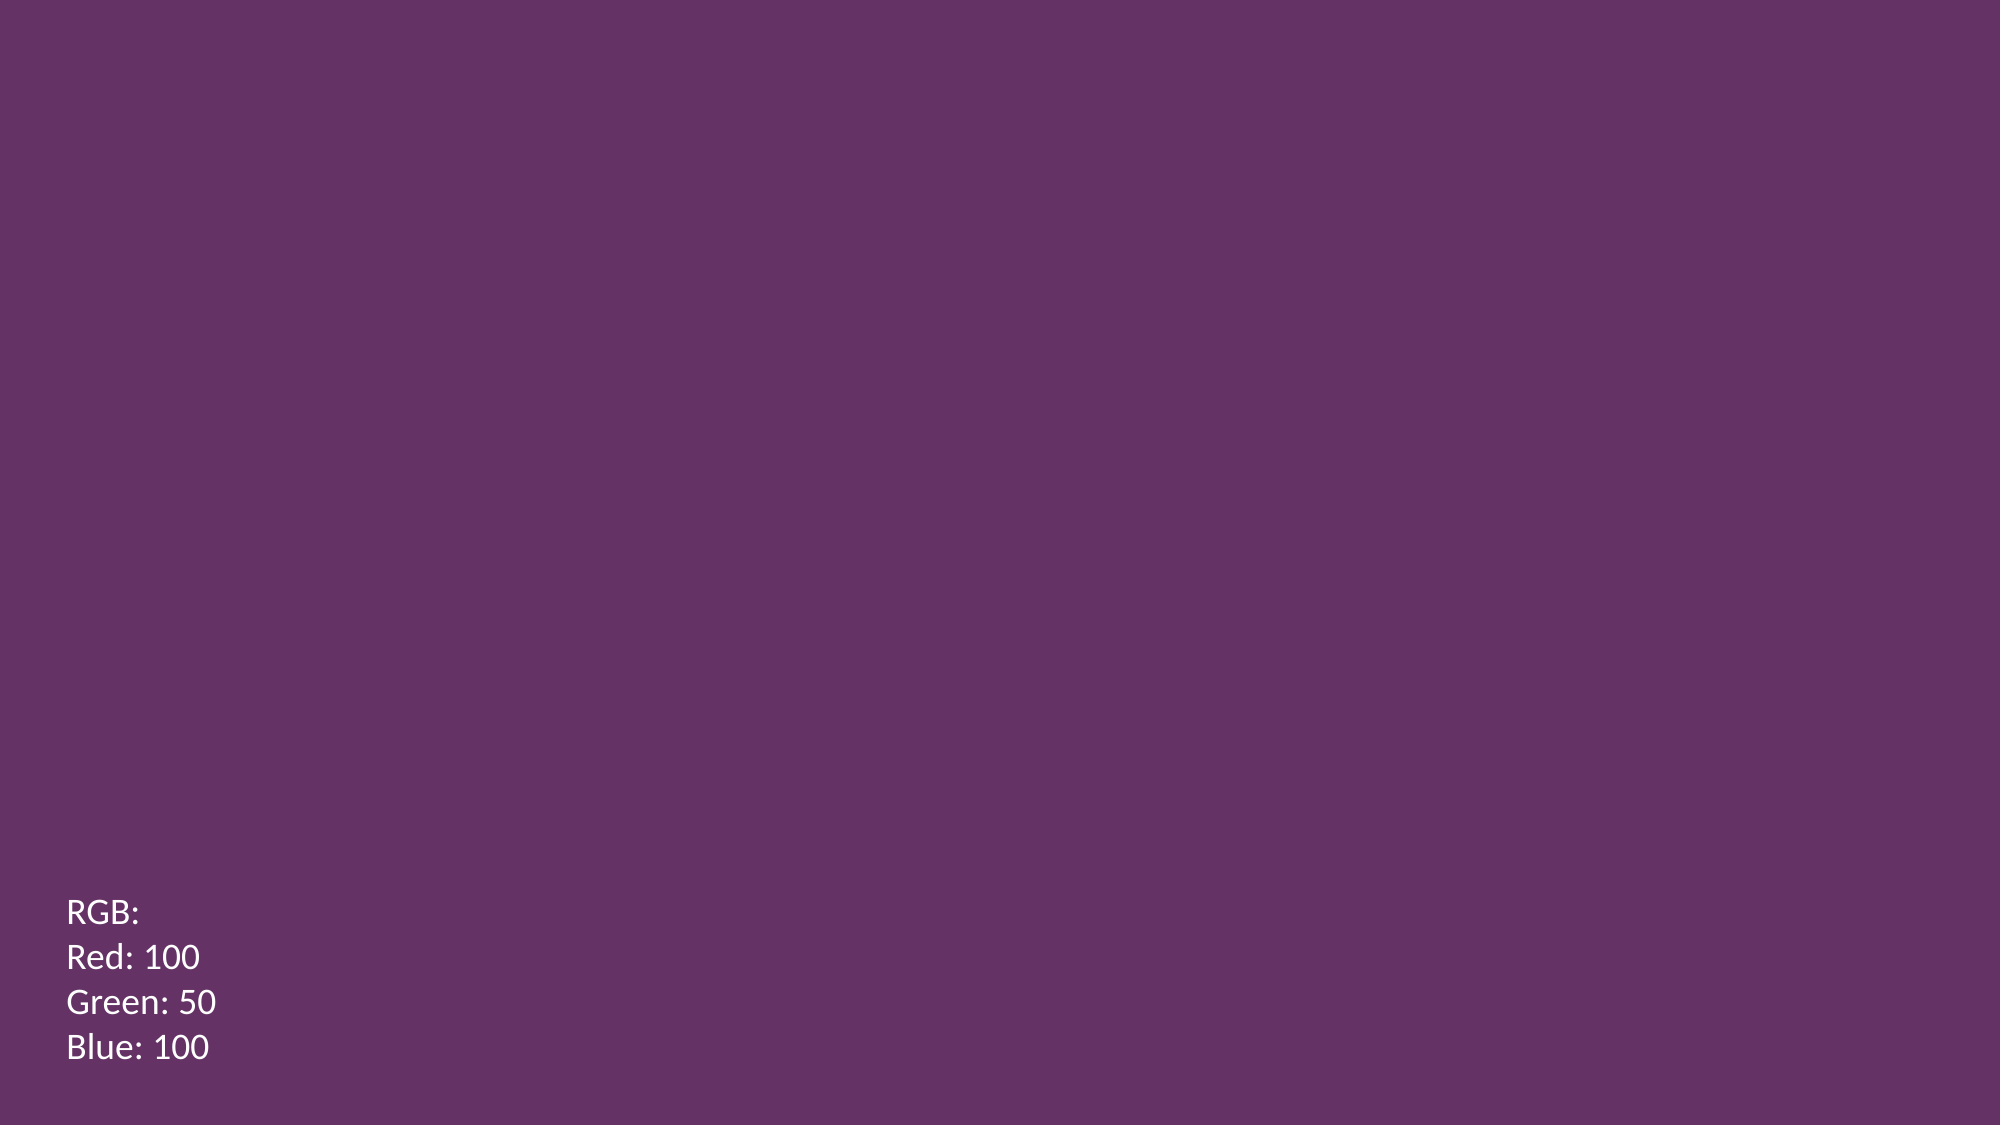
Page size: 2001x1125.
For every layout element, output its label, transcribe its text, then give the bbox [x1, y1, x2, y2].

text_box RGB: Red: 100 Green: 50 Blue: 100 [51, 879, 232, 1075]
